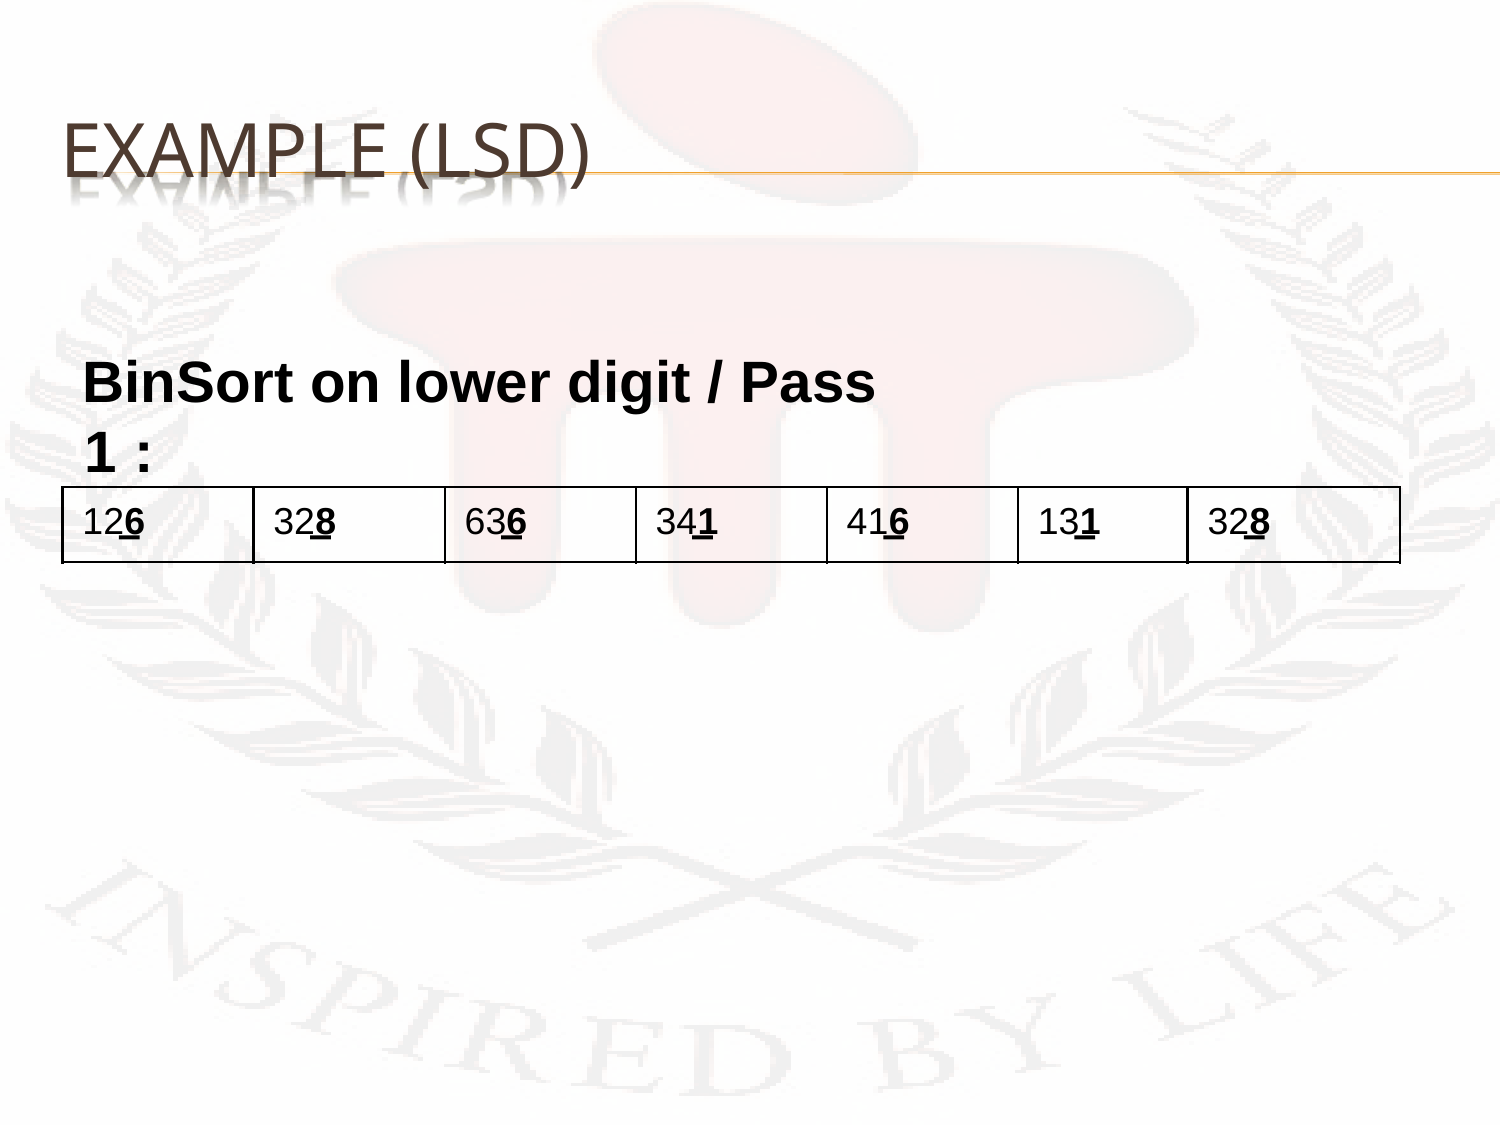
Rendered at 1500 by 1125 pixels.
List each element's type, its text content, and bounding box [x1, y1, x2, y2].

text_box 341 [655, 497, 719, 543]
text_box BinSort on lower digit / Pass [82, 344, 880, 415]
text_box 328 [1207, 497, 1271, 543]
text_box 636 [464, 497, 528, 543]
text_box [1074, 535, 1096, 540]
text_box [310, 535, 331, 540]
text_box EXAMPLE (LSD) [60, 102, 592, 169]
text_box 126 [82, 497, 146, 543]
text_box [118, 535, 140, 540]
text_box [1243, 535, 1265, 540]
text_box [883, 535, 905, 540]
text_box 1 : [84, 414, 154, 485]
picture [18, 169, 1500, 259]
text_box 328 [273, 497, 337, 543]
text_box 131 [1037, 497, 1101, 543]
text_box 416 [846, 497, 910, 543]
text_box [501, 535, 522, 540]
text_box [692, 535, 713, 540]
